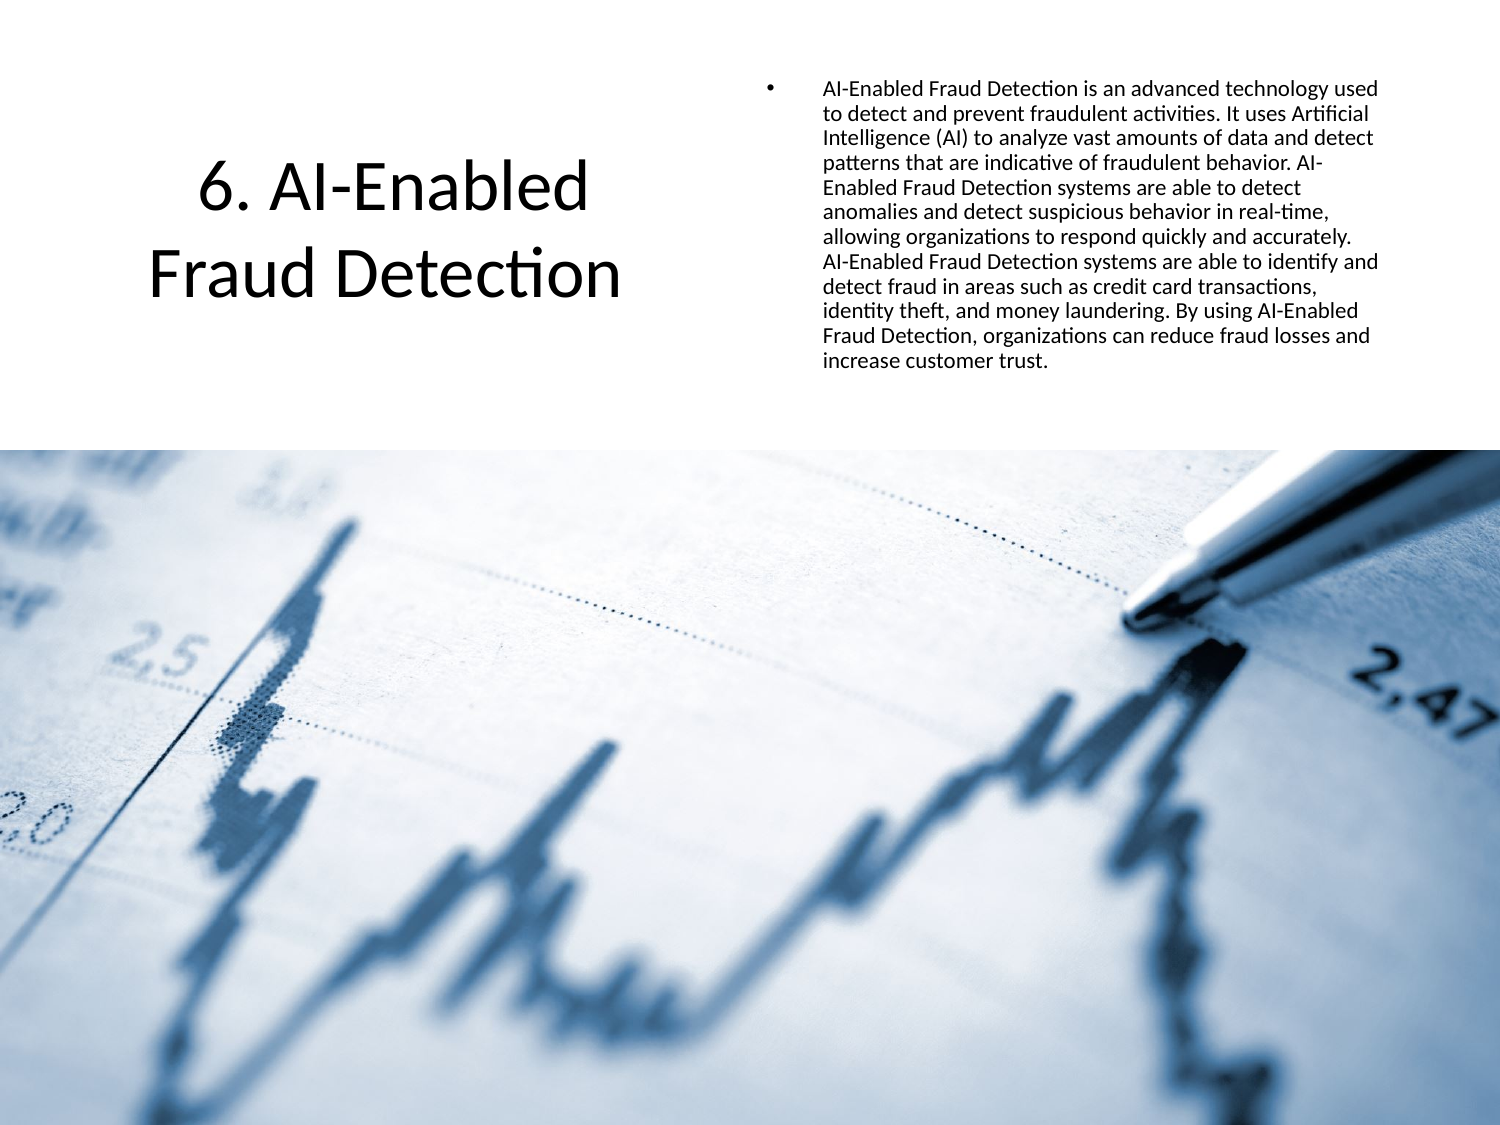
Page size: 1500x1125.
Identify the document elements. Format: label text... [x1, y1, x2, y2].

picture [0, 449, 1500, 1125]
text_box [0, 0, 1500, 449]
title 6. AI-Enabled Fraud Detection [93, 51, 696, 399]
list AI-Enabled Fraud Detection is an advanced technology used to detect and prevent fraudulent activities. It uses Artificial Intelligence (AI) to analyze vast amounts of data and detect patterns that are indicative of fraudulent behavior. AI-Enabled Fraud Detection systems are able to detect anomalies and detect suspicious behavior in real-time, allowing organizations to respond quickly and accurately. AI-Enabled Fraud Detection systems are able to identify and detect fraud in areas such as credit card transactions, identity theft, and money laundering. By using AI-Enabled Fraud Detection, organizations can reduce fraud losses and increase customer trust. [751, 51, 1399, 399]
